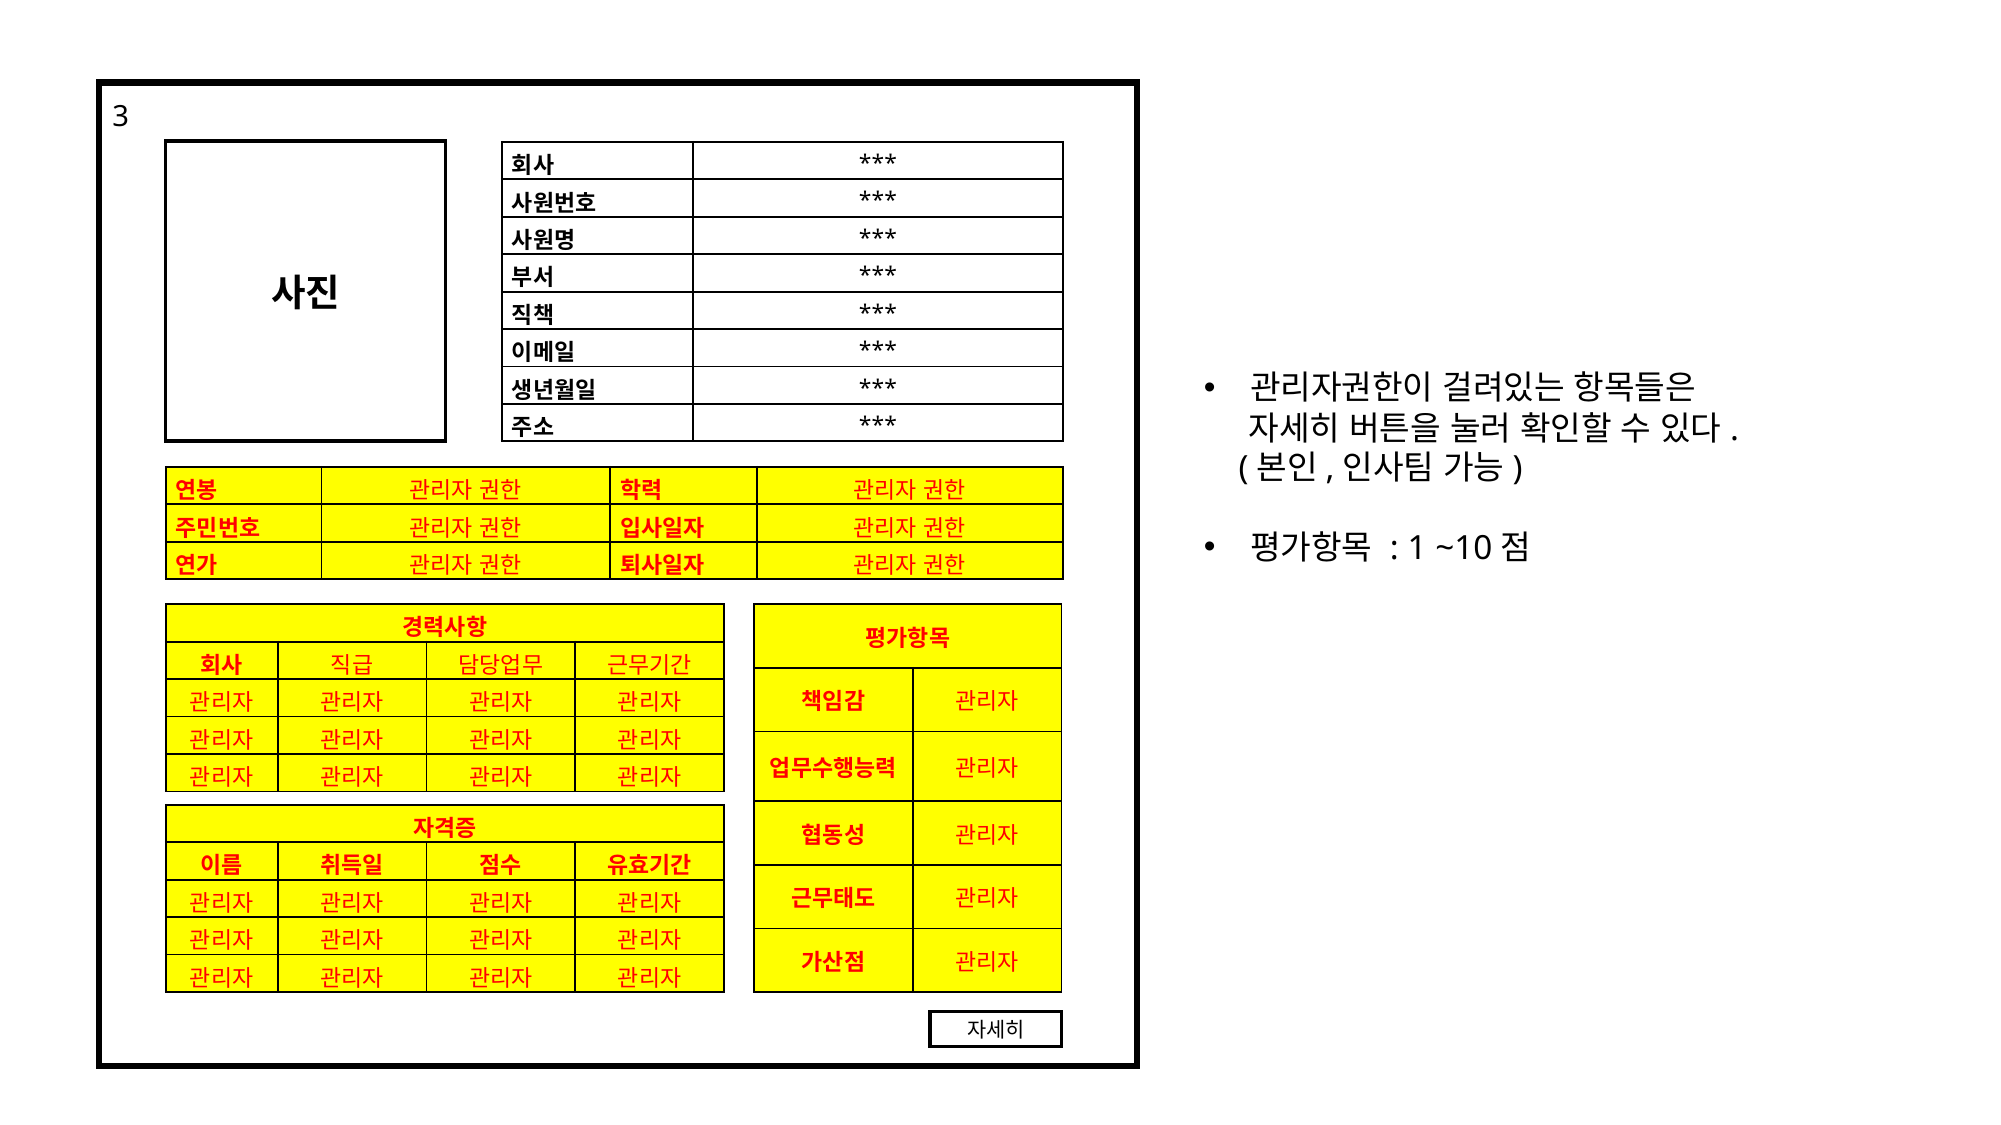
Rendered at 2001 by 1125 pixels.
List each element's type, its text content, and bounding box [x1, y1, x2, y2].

table_cell 부서 [503, 255, 692, 291]
table_header 학력 [611, 468, 756, 503]
table_cell 관리자 [427, 918, 574, 954]
table_cell 유효기간 [576, 843, 723, 879]
text_box 자세히 [929, 1011, 1062, 1048]
table_cell 관리자 [279, 755, 426, 791]
table_cell 관리자 [279, 918, 426, 954]
table_cell 사원번호 [503, 180, 692, 216]
table_cell 관리자 [427, 717, 574, 753]
table_cell *** [694, 255, 1062, 291]
table_header 자격증 [167, 806, 723, 841]
text_box 사진 [165, 140, 447, 442]
table_cell 생년월일 [503, 367, 692, 403]
table_cell 관리자 [914, 866, 1061, 928]
table_header 경력사항 [167, 605, 723, 641]
table_cell *** [694, 180, 1062, 216]
table_cell 관리자 [167, 680, 277, 716]
table_cell 관리자 권한 [322, 543, 609, 578]
table_header 관리자 권한 [322, 468, 609, 503]
table_cell 점수 [427, 843, 574, 879]
table_cell 관리자 권한 [758, 543, 1062, 578]
text_box 관리자권한이 걸려있는 항목들은 자세히 버튼을 눌러 확인할 수 있다. (본인,인사팀 가능) 평가항목 : 1 ~10점 [1189, 359, 1942, 654]
table_header *** [694, 143, 1062, 178]
table_cell 관리자 [914, 802, 1061, 864]
table_cell 이메일 [503, 330, 692, 366]
table_cell 관리자 [167, 955, 277, 991]
table_cell 업무수행능력 [755, 732, 912, 800]
table_cell 책임감 [755, 669, 912, 731]
text_box 3 [97, 90, 157, 141]
table_header 평가항목 [755, 605, 1061, 667]
table_cell 관리자 [576, 918, 723, 954]
table_cell 관리자 [279, 680, 426, 716]
table_cell 직급 [279, 643, 426, 678]
table_cell 관리자 [914, 929, 1061, 991]
table_cell 관리자 권한 [758, 505, 1062, 541]
table_cell 관리자 [576, 881, 723, 916]
table_header 연봉 [167, 468, 321, 503]
table_cell 관리자 [914, 669, 1061, 731]
table_cell 주민번호 [167, 505, 321, 541]
table_cell 관리자 [576, 680, 723, 716]
table_cell 근무태도 [755, 866, 912, 928]
table_cell 이름 [167, 843, 277, 879]
table_cell 근무기간 [576, 643, 723, 678]
table_header 관리자 권한 [758, 468, 1062, 503]
table_cell 관리자 [427, 955, 574, 991]
table_cell 회사 [167, 643, 277, 678]
table_cell 담당업무 [427, 643, 574, 678]
table_cell 관리자 [427, 755, 574, 791]
table_cell 입사일자 [611, 505, 756, 541]
table_cell 관리자 [279, 881, 426, 916]
table_cell 주소 [503, 405, 692, 440]
table_cell 관리자 [576, 955, 723, 991]
table_cell 관리자 권한 [322, 505, 609, 541]
table_cell 관리자 [576, 717, 723, 753]
table_cell 퇴사일자 [611, 543, 756, 578]
table_cell 관리자 [167, 717, 277, 753]
table_cell *** [694, 293, 1062, 328]
table_cell 관리자 [167, 881, 277, 916]
table_cell 관리자 [279, 717, 426, 753]
table_cell 취득일 [279, 843, 426, 879]
table_cell *** [694, 405, 1062, 440]
table_cell 관리자 [576, 755, 723, 791]
table_cell 관리자 [167, 918, 277, 954]
table_cell *** [694, 367, 1062, 403]
table_cell 직책 [503, 293, 692, 328]
table_cell 사원명 [503, 218, 692, 253]
table_cell 가산점 [755, 929, 912, 991]
table_cell 관리자 [427, 881, 574, 916]
table_cell *** [694, 330, 1062, 366]
table_header 회사 [503, 143, 692, 178]
table_cell 관리자 [427, 680, 574, 716]
table_cell 연가 [167, 543, 321, 578]
table_cell 협동성 [755, 802, 912, 864]
text_box [98, 81, 1138, 1067]
table_cell 관리자 [914, 732, 1061, 800]
table_cell *** [694, 218, 1062, 253]
table_cell 관리자 [167, 755, 277, 791]
table_cell 관리자 [279, 955, 426, 991]
